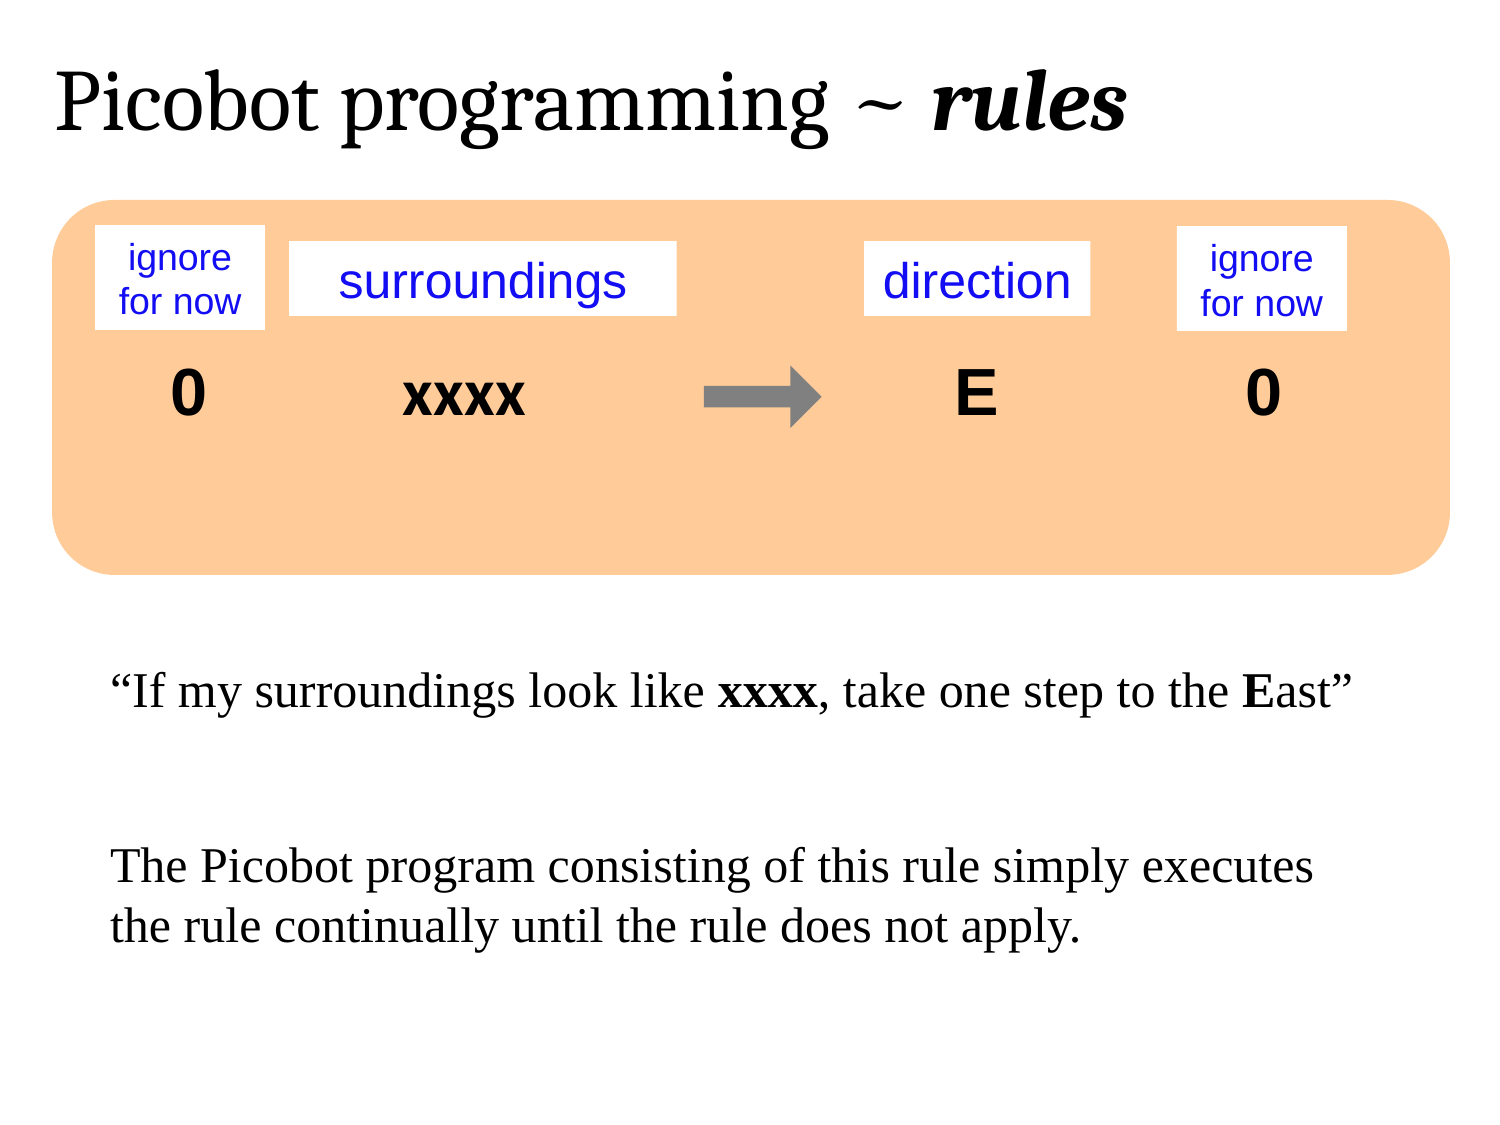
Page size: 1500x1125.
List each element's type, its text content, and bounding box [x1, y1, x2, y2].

text_box 0 [126, 341, 252, 436]
text_box [52, 199, 1450, 575]
text_box 0 [1151, 341, 1377, 436]
text_box E [864, 341, 1090, 436]
text_box The Picobot program consisting of this rule simply executes the rule continually until the rule does not apply. [95, 824, 1377, 960]
text_box surroundings [289, 241, 677, 316]
text_box ignore for now [95, 225, 265, 330]
text_box ignore for now [1176, 226, 1347, 331]
text_box [703, 365, 822, 428]
text_box direction [864, 241, 1091, 316]
text_box “If my surroundings look like xxxx, take one step to the East” [95, 649, 1377, 725]
text_box Picobot programming ~ rules [39, 35, 1265, 156]
text_box xxxx [351, 341, 577, 436]
